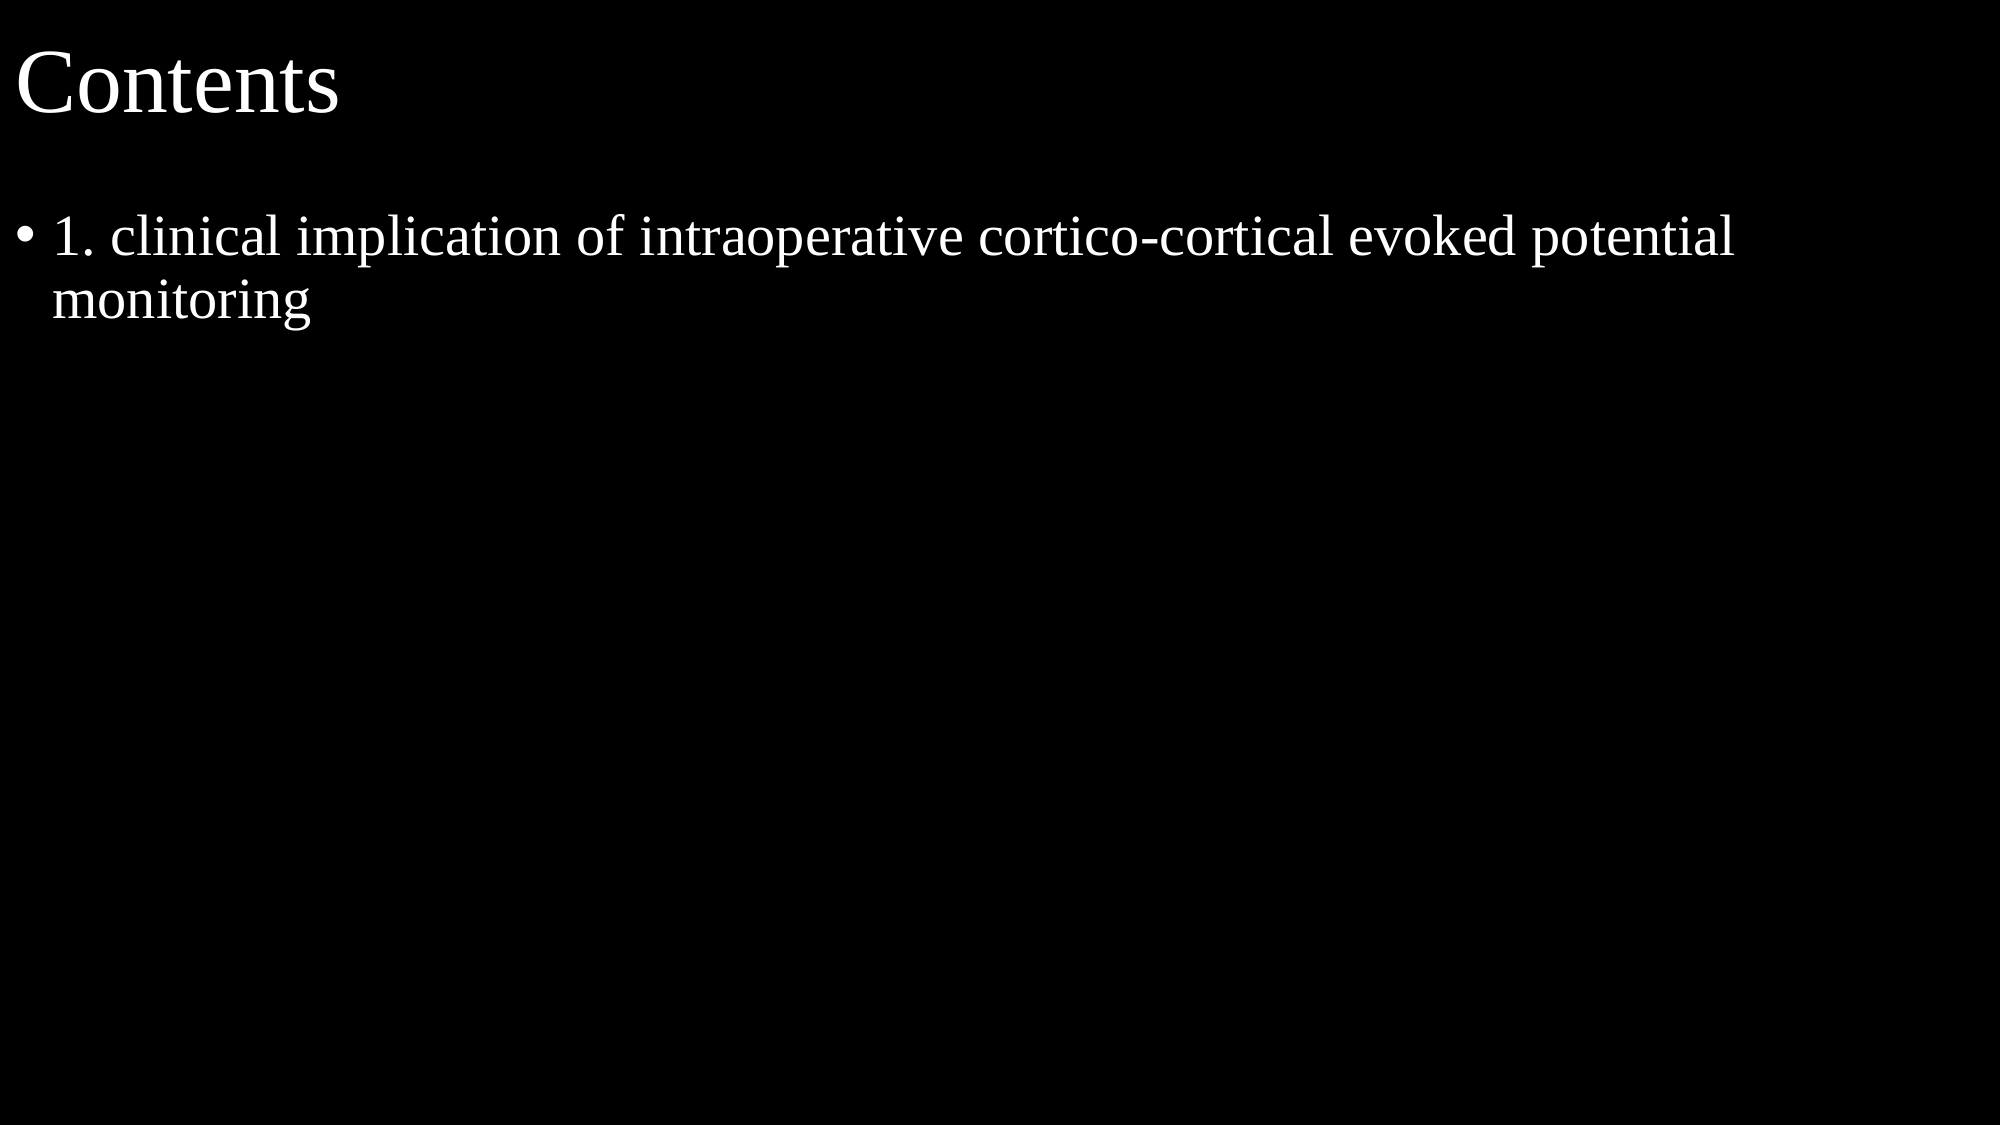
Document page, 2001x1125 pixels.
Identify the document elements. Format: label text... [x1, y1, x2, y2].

title Contents [0, 0, 2000, 167]
list 1. clinical implication of intraoperative cortico-cortical evoked potential monitoring [0, 197, 2000, 1125]
